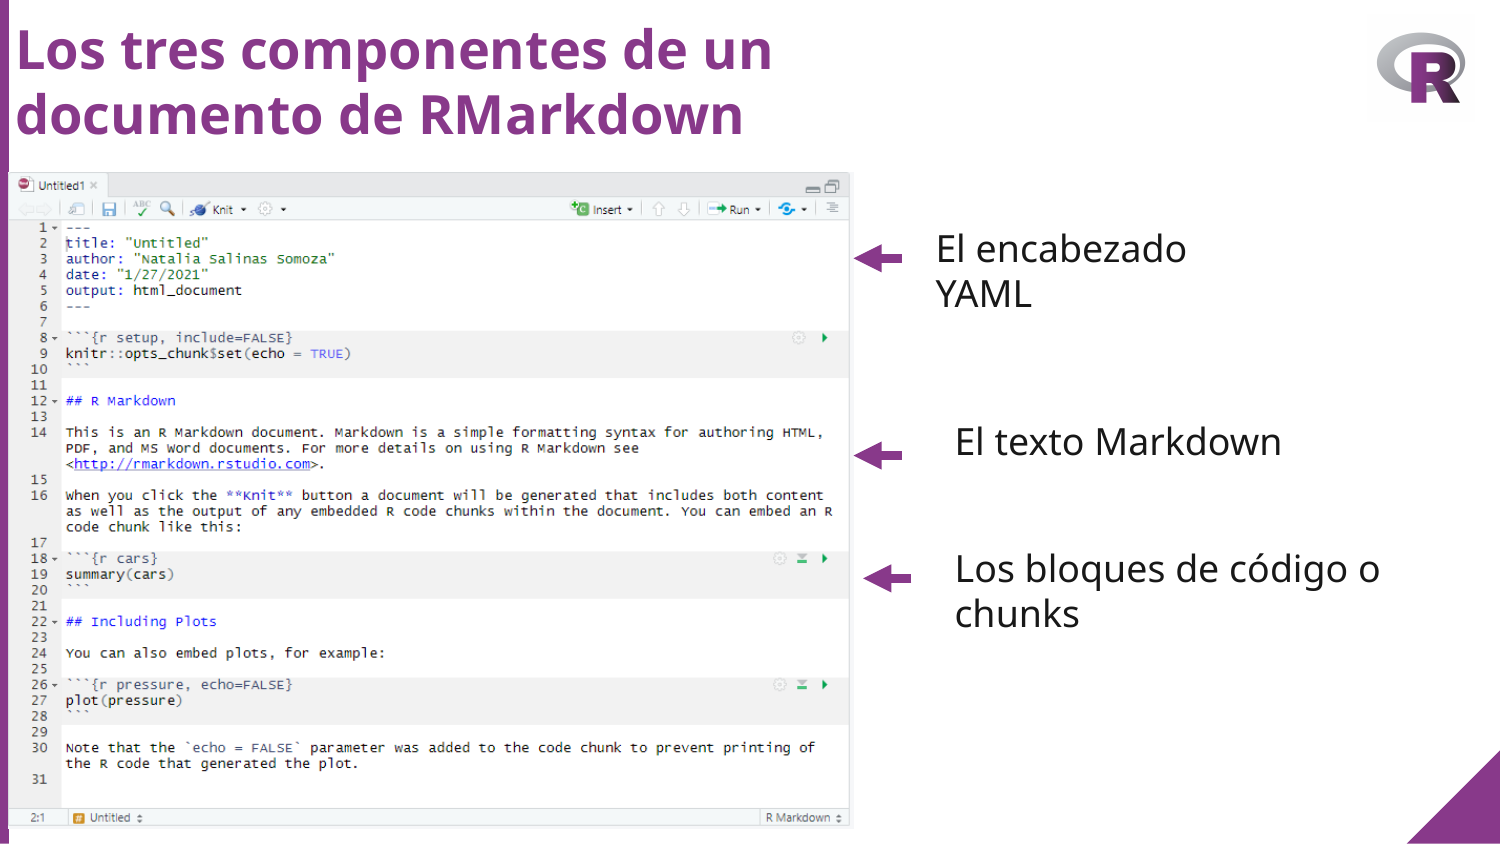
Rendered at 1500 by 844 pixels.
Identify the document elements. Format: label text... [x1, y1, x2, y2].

picture [8, 172, 854, 829]
list El encabezado YAML [901, 209, 1307, 307]
title Los tres componentes de un documento de RMarkdown [0, 0, 980, 141]
text_box Los bloques de código o chunks [920, 529, 1500, 627]
picture [1367, 14, 1475, 122]
text_box El texto Markdown [920, 403, 1326, 501]
